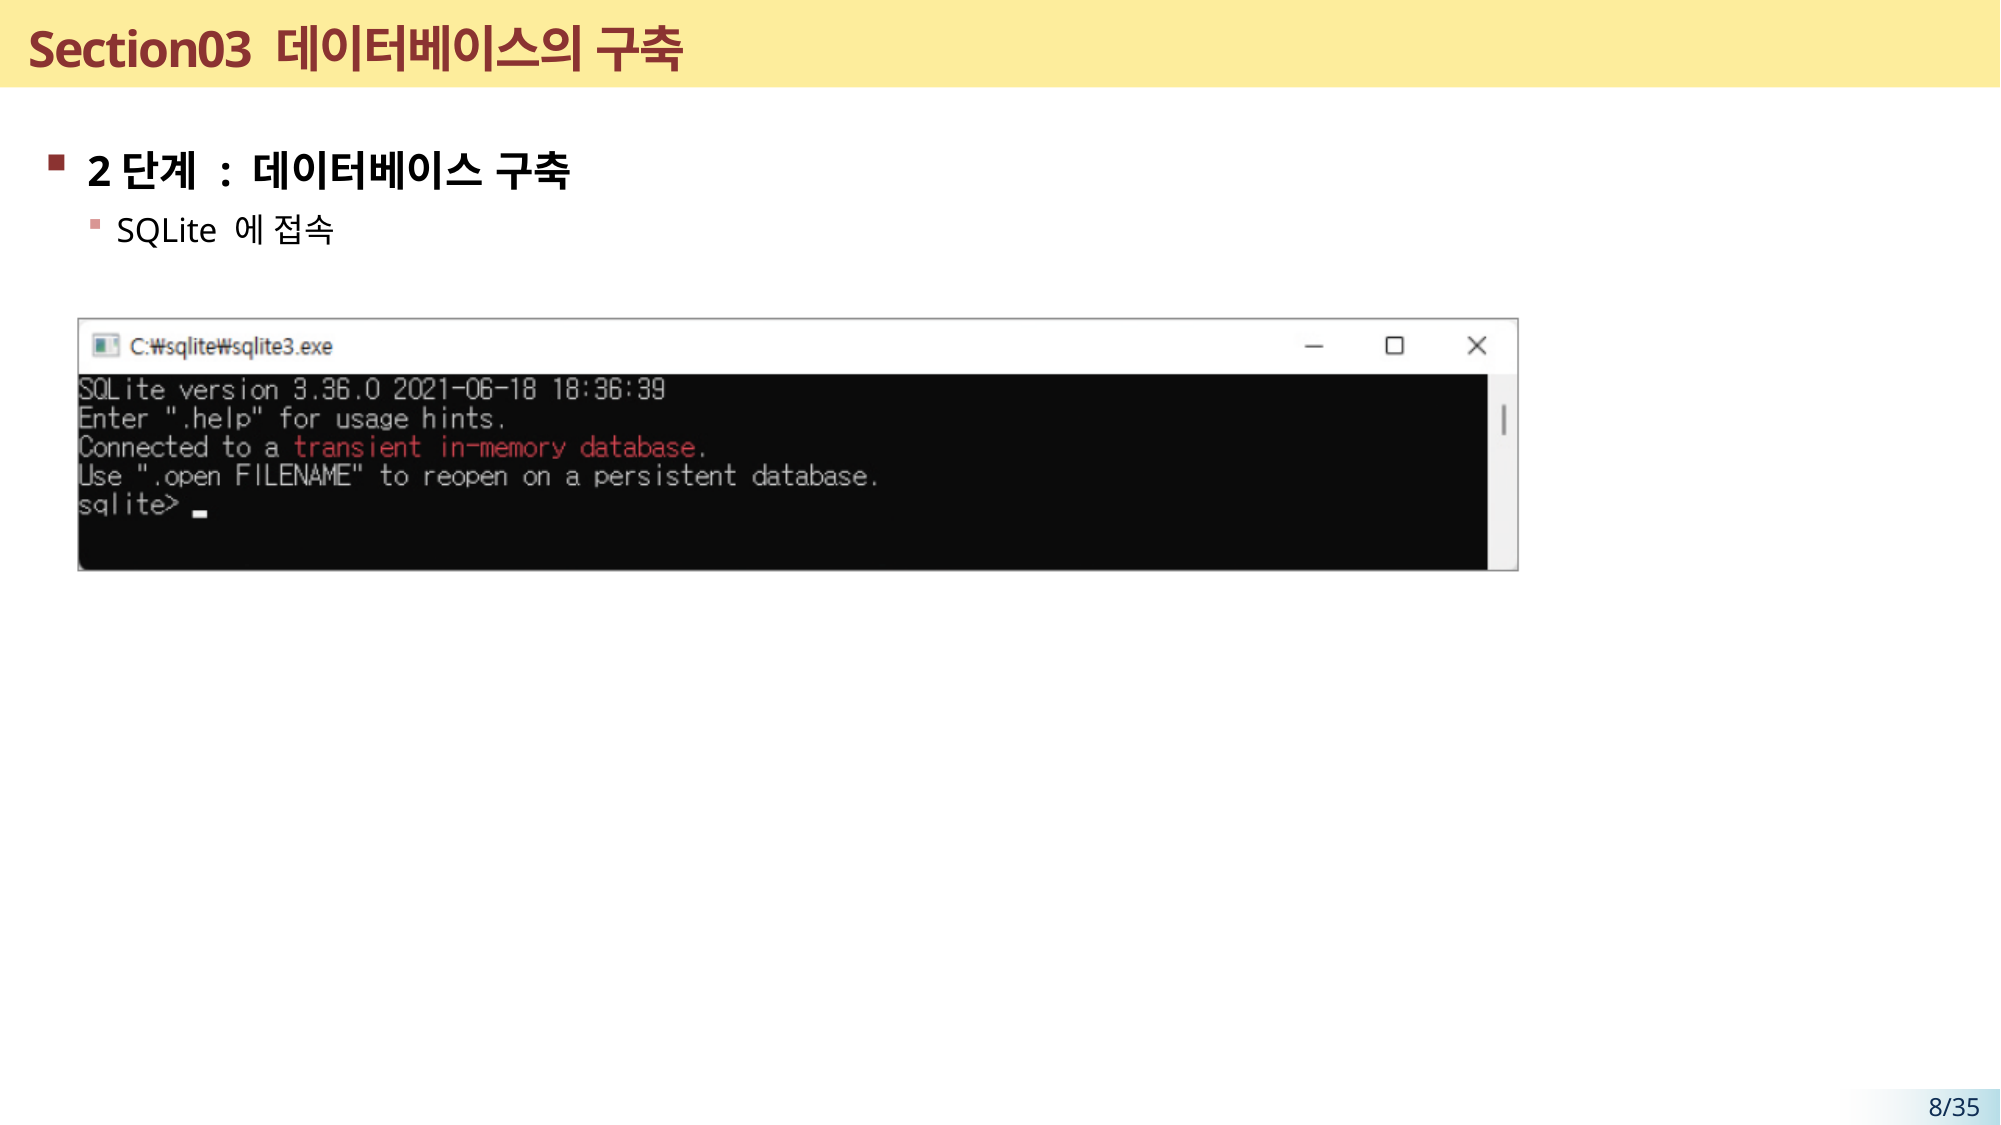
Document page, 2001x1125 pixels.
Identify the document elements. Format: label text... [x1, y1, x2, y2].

list 2단계 : 데이터베이스 구축 SQLite 에 접속 [13, 126, 1975, 1057]
picture [62, 304, 1541, 593]
title Section03 데이터베이스의 구축 [13, 8, 1717, 87]
